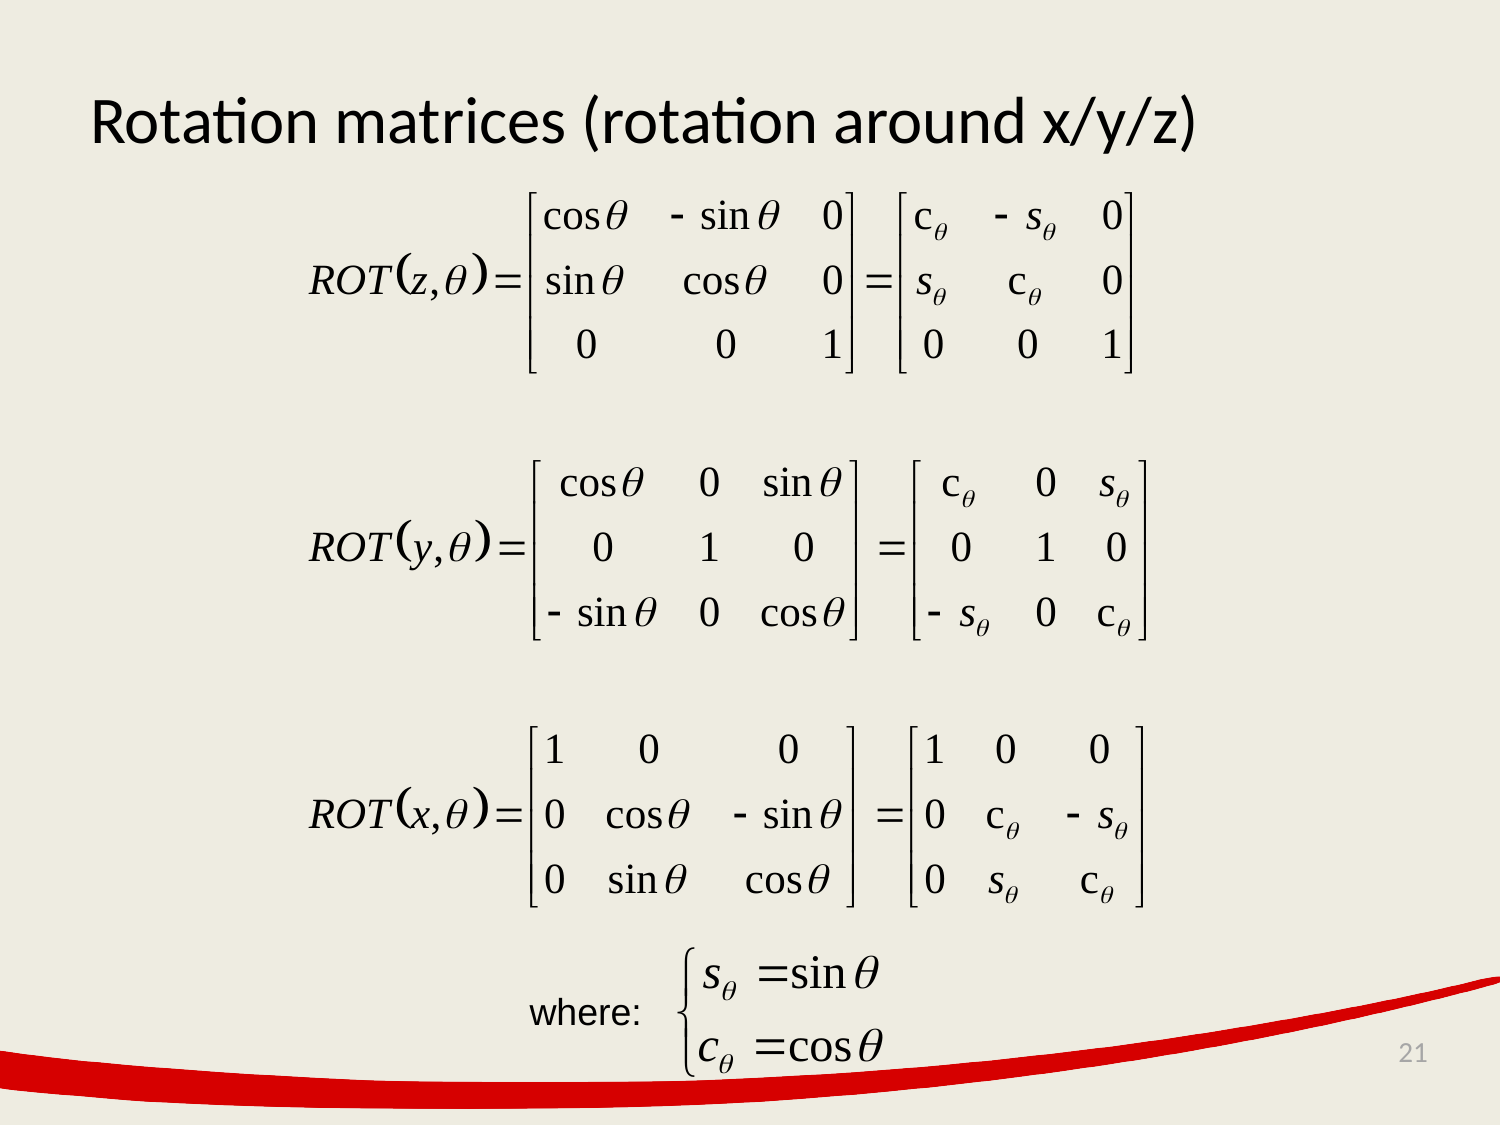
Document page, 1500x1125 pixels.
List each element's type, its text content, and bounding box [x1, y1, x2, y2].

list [300, 184, 1163, 918]
title Rotation matrices (rotation around x/y/z) [75, 45, 1425, 190]
text_box where: [514, 980, 657, 1041]
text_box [666, 935, 893, 1090]
picture [0, 972, 1500, 1109]
